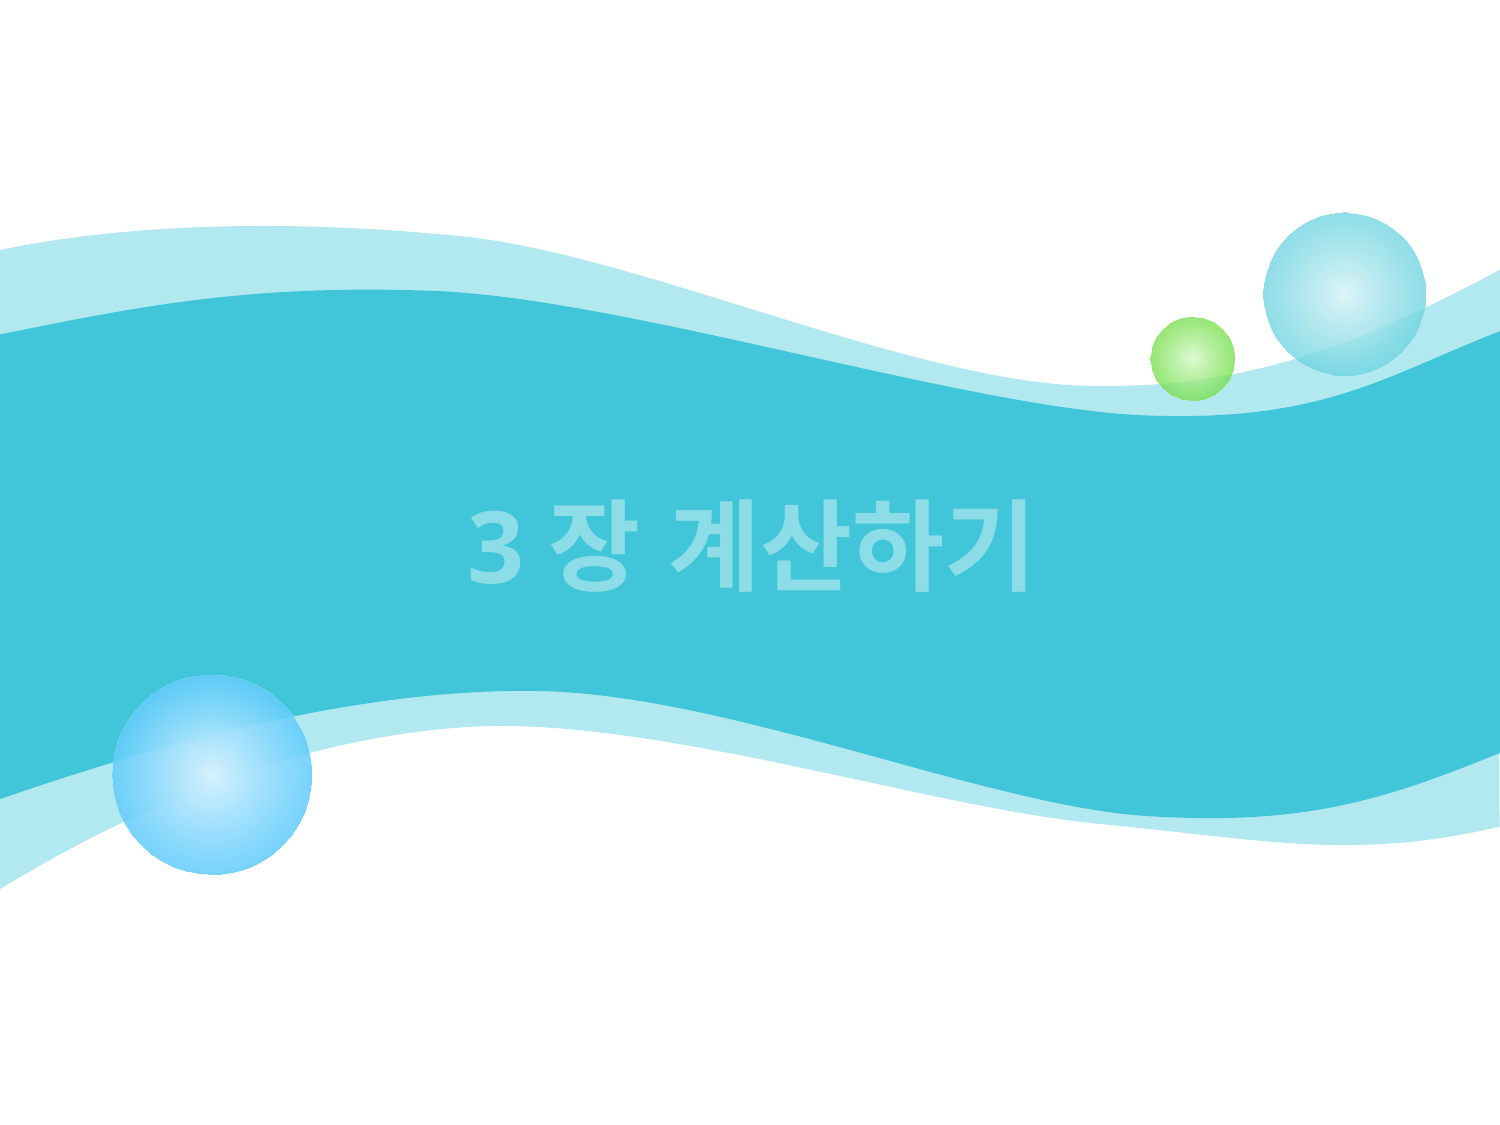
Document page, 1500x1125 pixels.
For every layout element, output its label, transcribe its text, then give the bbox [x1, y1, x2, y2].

title 3장 계산하기 [101, 363, 1403, 725]
